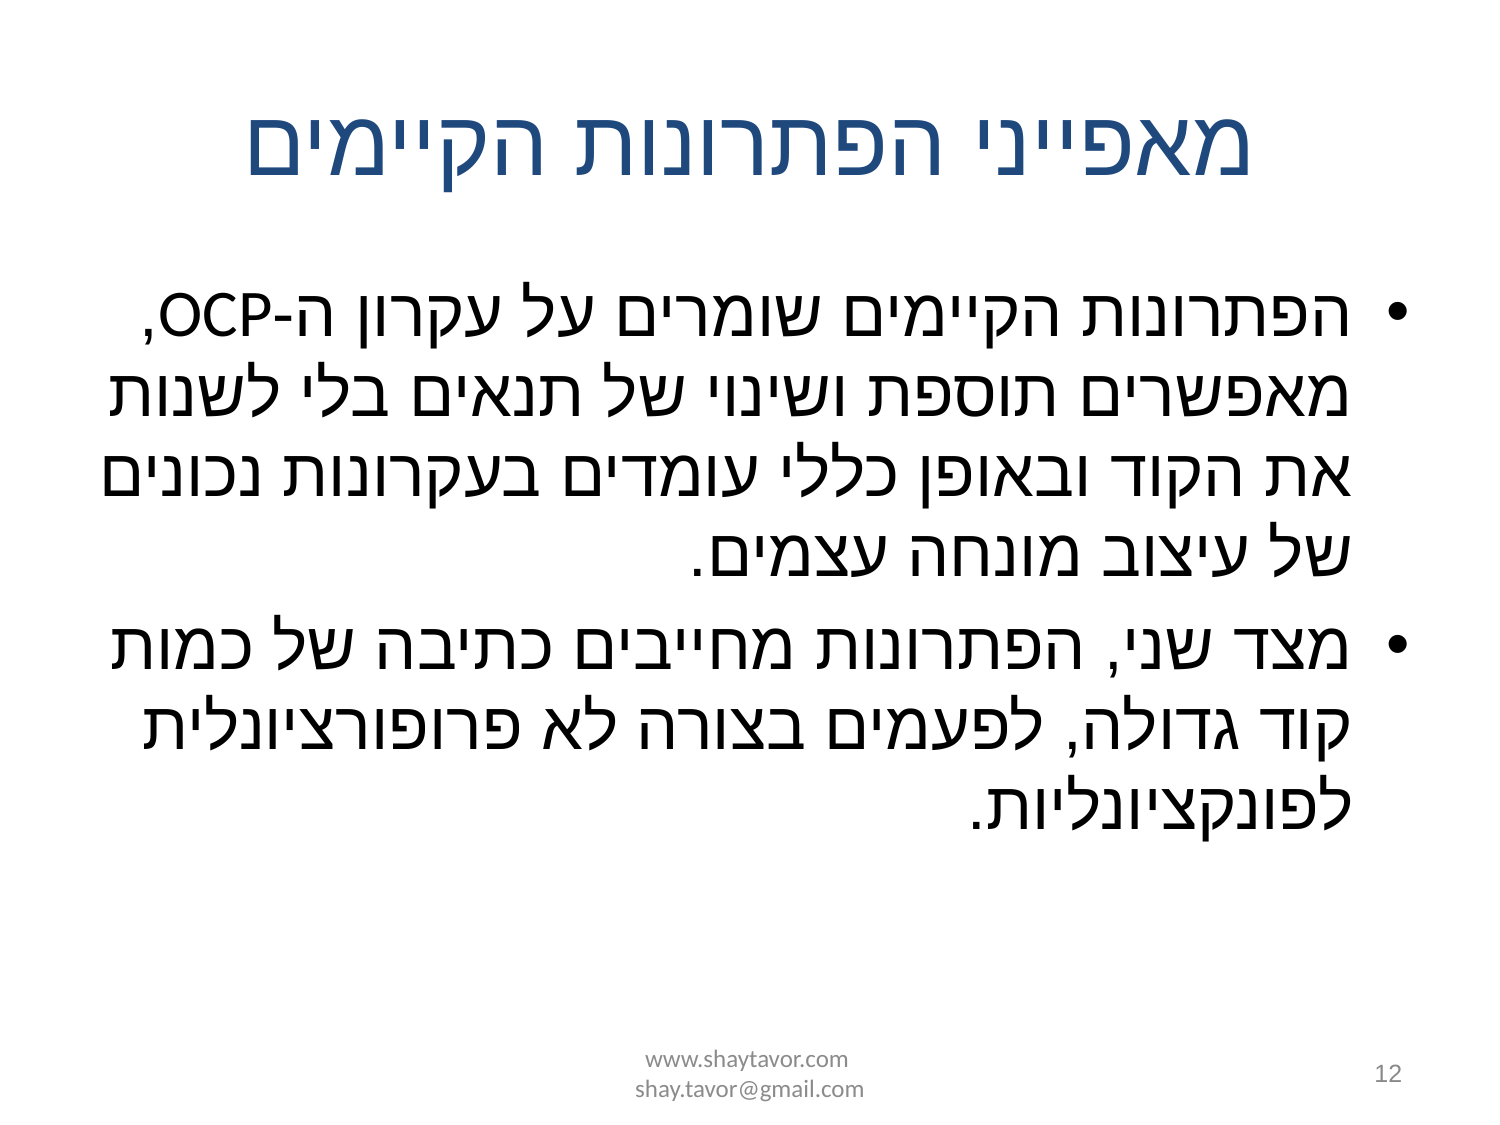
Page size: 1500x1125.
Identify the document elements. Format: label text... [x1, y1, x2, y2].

footer www.shaytavor.com shay.tavor@gmail.com [512, 1042, 988, 1103]
slide_number 12 [1359, 1042, 1425, 1103]
list הפתרונות הקיימים שומרים על עקרון ה-OCP, מאפשרים תוספת ושינוי של תנאים בלי לשנות את הקוד ובאופן כללי עומדים בעקרונות נכונים של עיצוב מונחה עצמים. מצד שני, הפתרונות מחייבים כתיבה של כמות קוד גדולה, לפעמים בצורה לא פרופורציונלית לפונקציונליות. [75, 262, 1425, 1005]
title מאפייני הפתרונות הקיימים [75, 45, 1425, 233]
